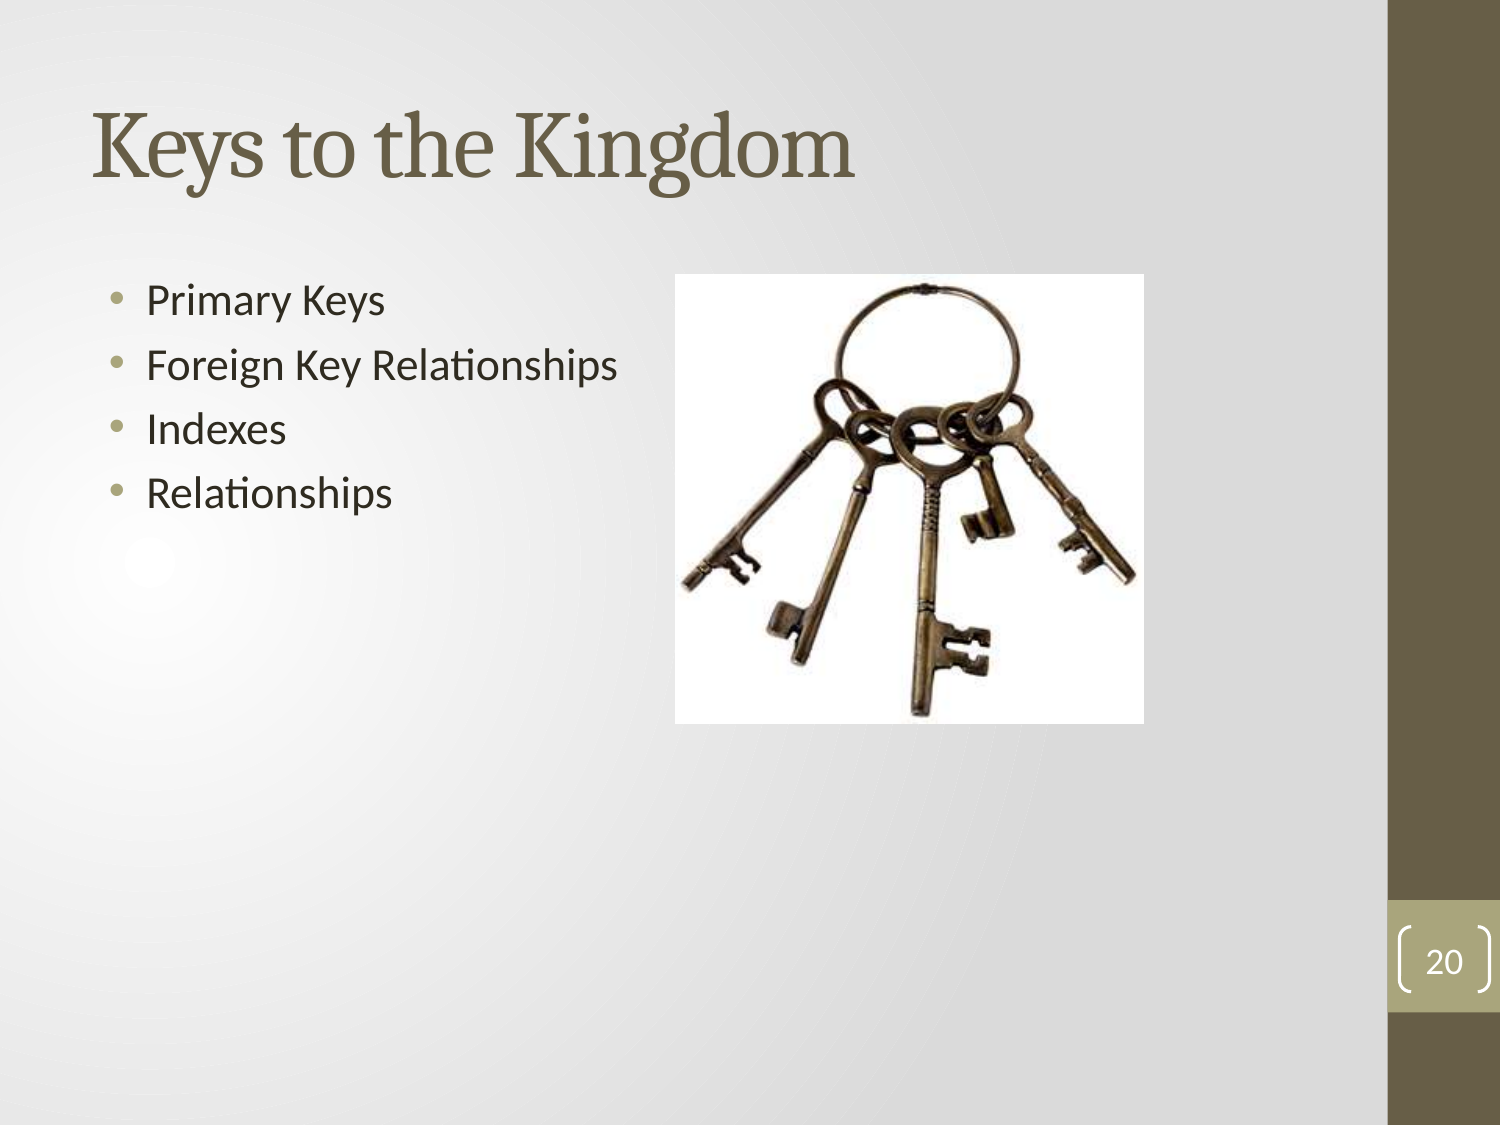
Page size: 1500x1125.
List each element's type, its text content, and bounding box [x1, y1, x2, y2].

list Primary Keys Foreign Key Relationships Indexes Relationships [75, 262, 1325, 1050]
picture [674, 274, 1145, 724]
title Keys to the Kingdom [75, 45, 1325, 233]
slide_number 20 [1397, 925, 1492, 994]
